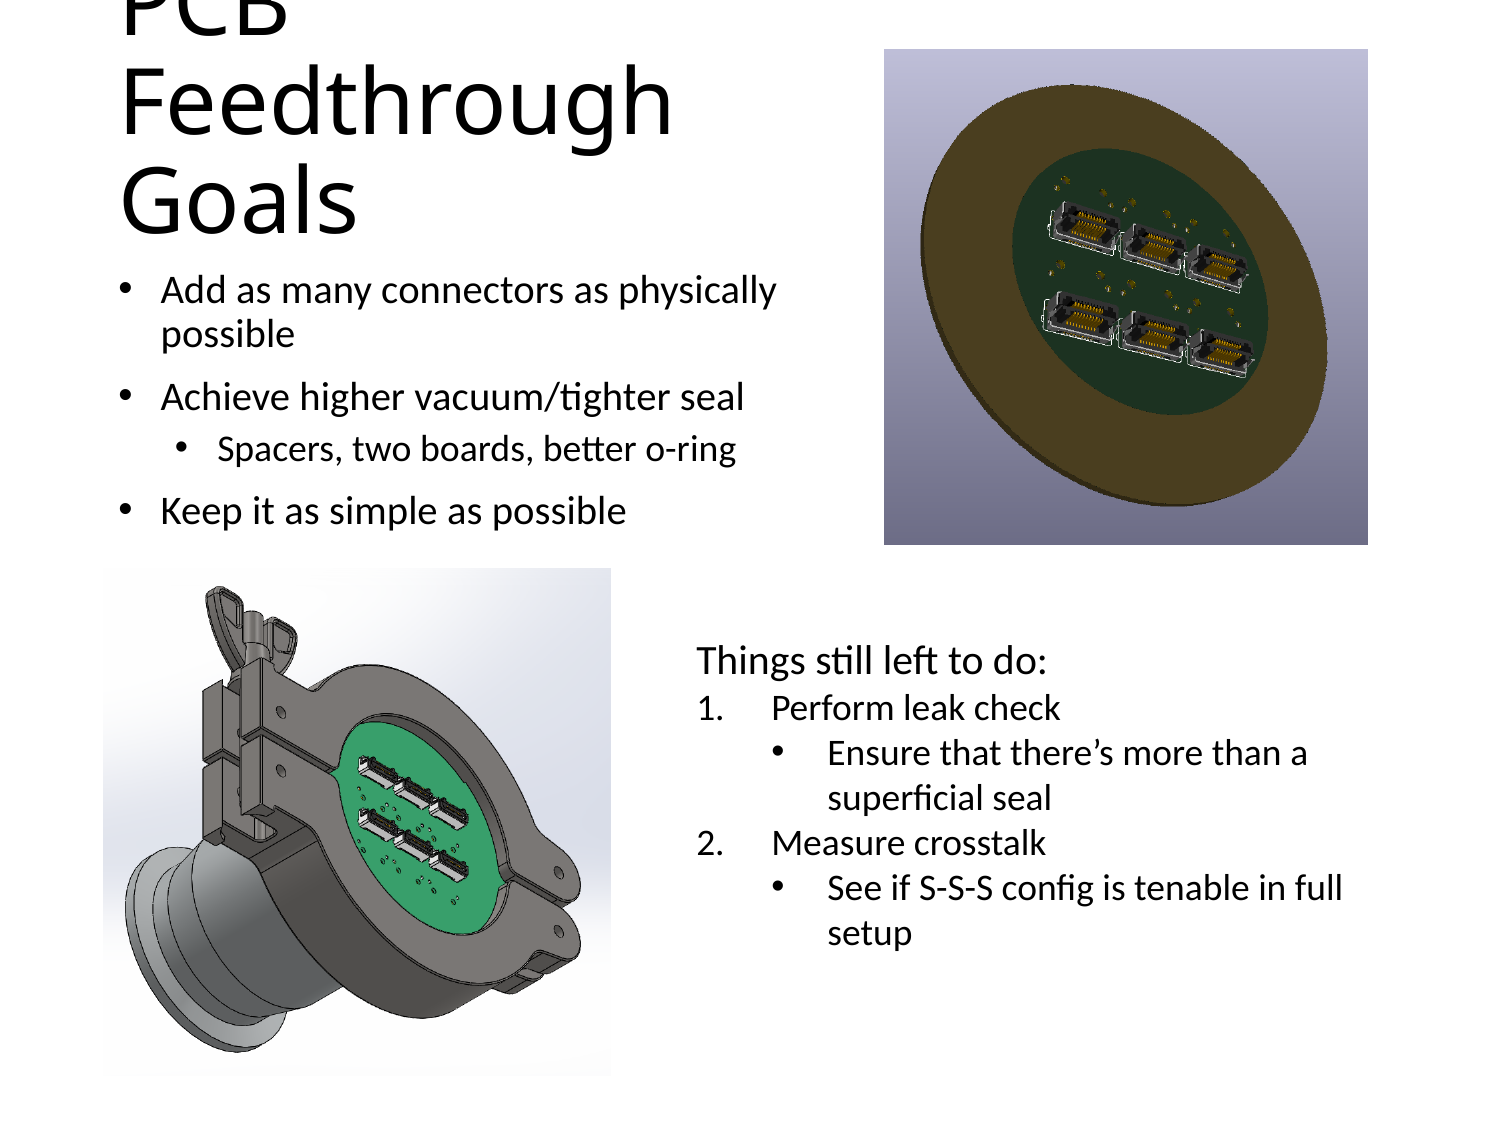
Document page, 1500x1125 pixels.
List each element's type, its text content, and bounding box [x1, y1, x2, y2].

picture [103, 568, 611, 1076]
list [884, 49, 1368, 545]
title PCB Feedthrough Goals [103, 49, 884, 261]
text_box Things still left to do: Perform leak check Ensure that there’s more than a superficial seal Measure crosstalk See if S-S-S config is tenable in full setup [681, 625, 1368, 961]
list Add as many connectors as physically possible Achieve higher vacuum/tighter seal Spacers, two boards, better o-ring Keep it as simple as possible [103, 260, 799, 545]
